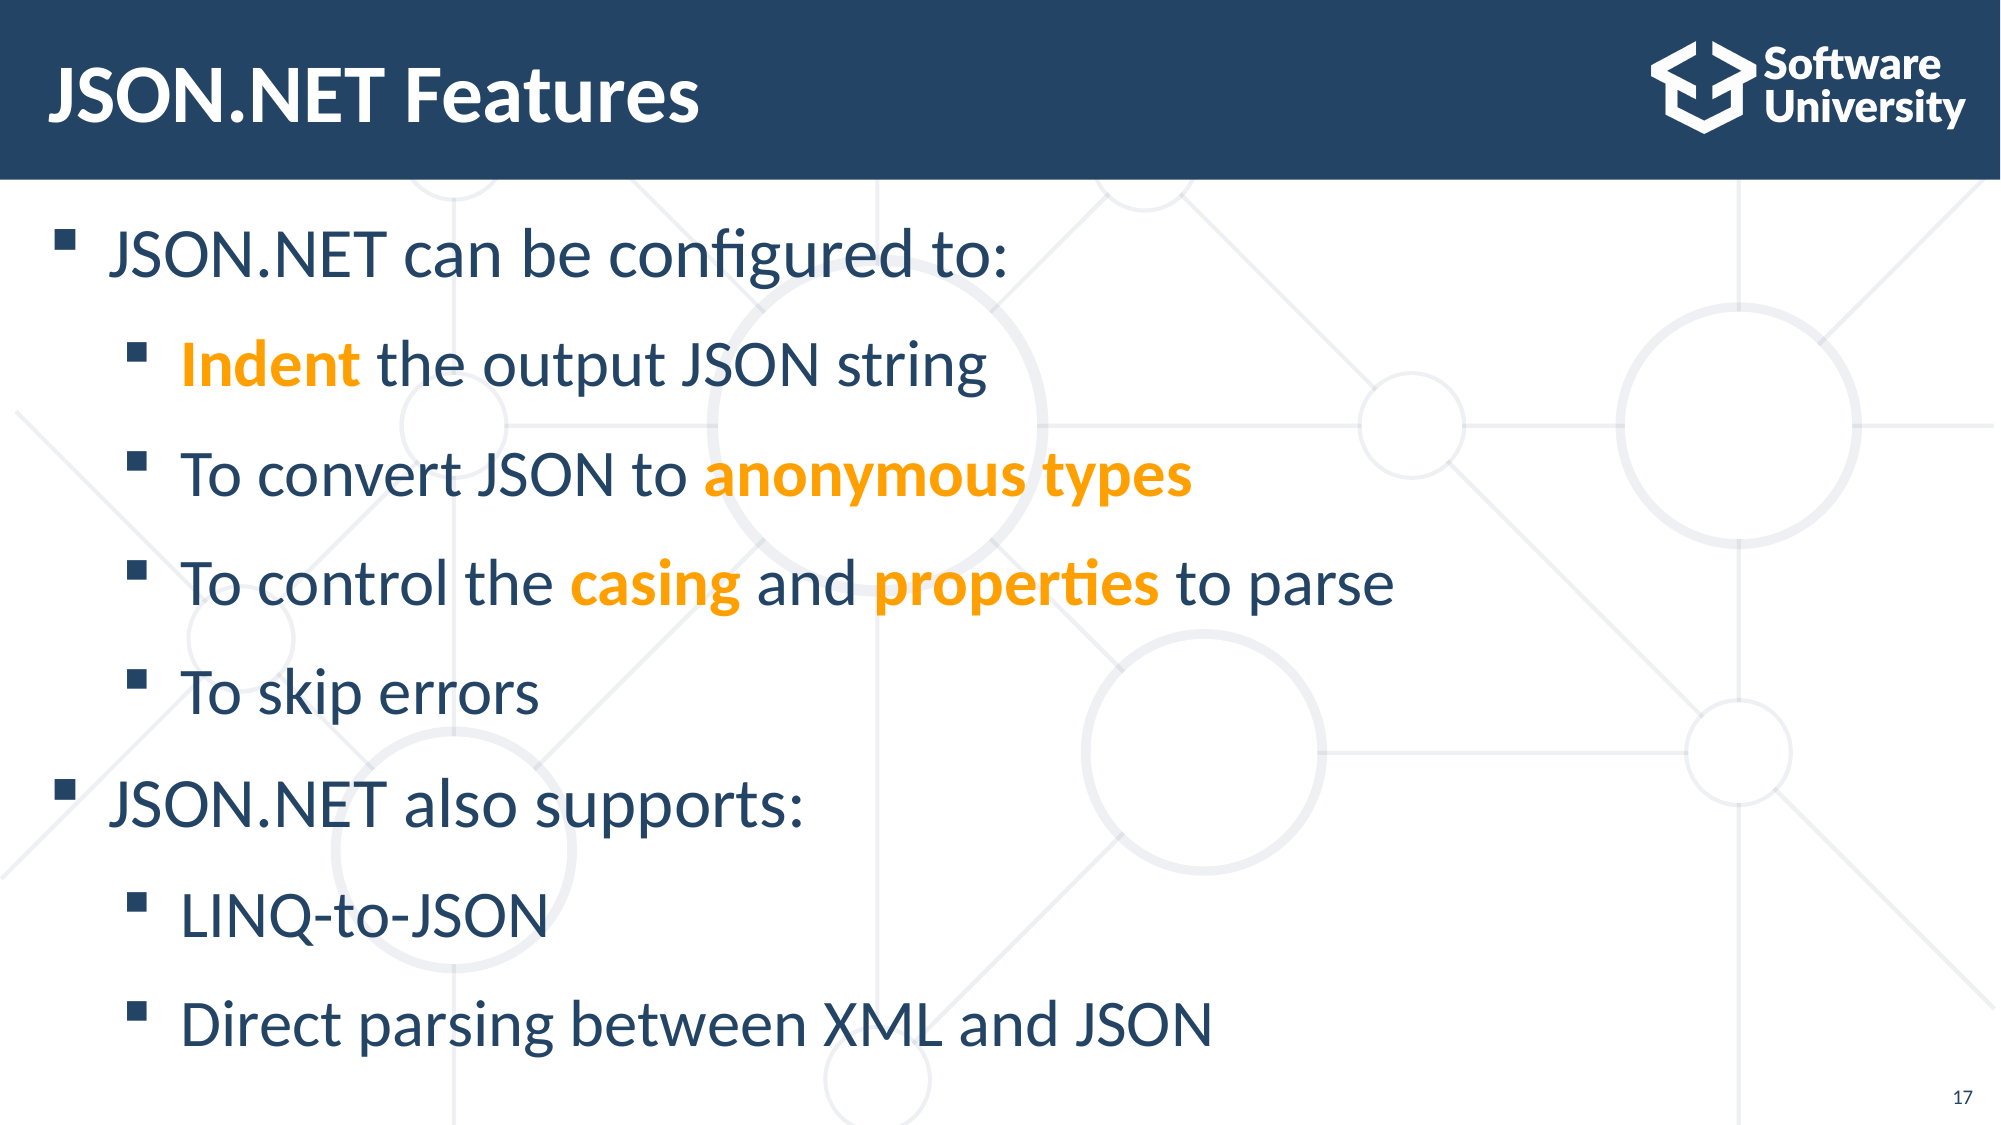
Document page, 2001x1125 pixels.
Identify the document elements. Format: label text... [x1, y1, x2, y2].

picture [1651, 41, 1966, 134]
list JSON.NET can be configured to: Indent the output JSON string To convert JSON to anonymous types To control the casing and properties to parse To skip errors JSON.NET also supports: LINQ-to-JSON Direct parsing between XML and JSON [31, 196, 1970, 1104]
slide_number 17 [1927, 1067, 1989, 1117]
title JSON.NET Features [31, 16, 1625, 162]
